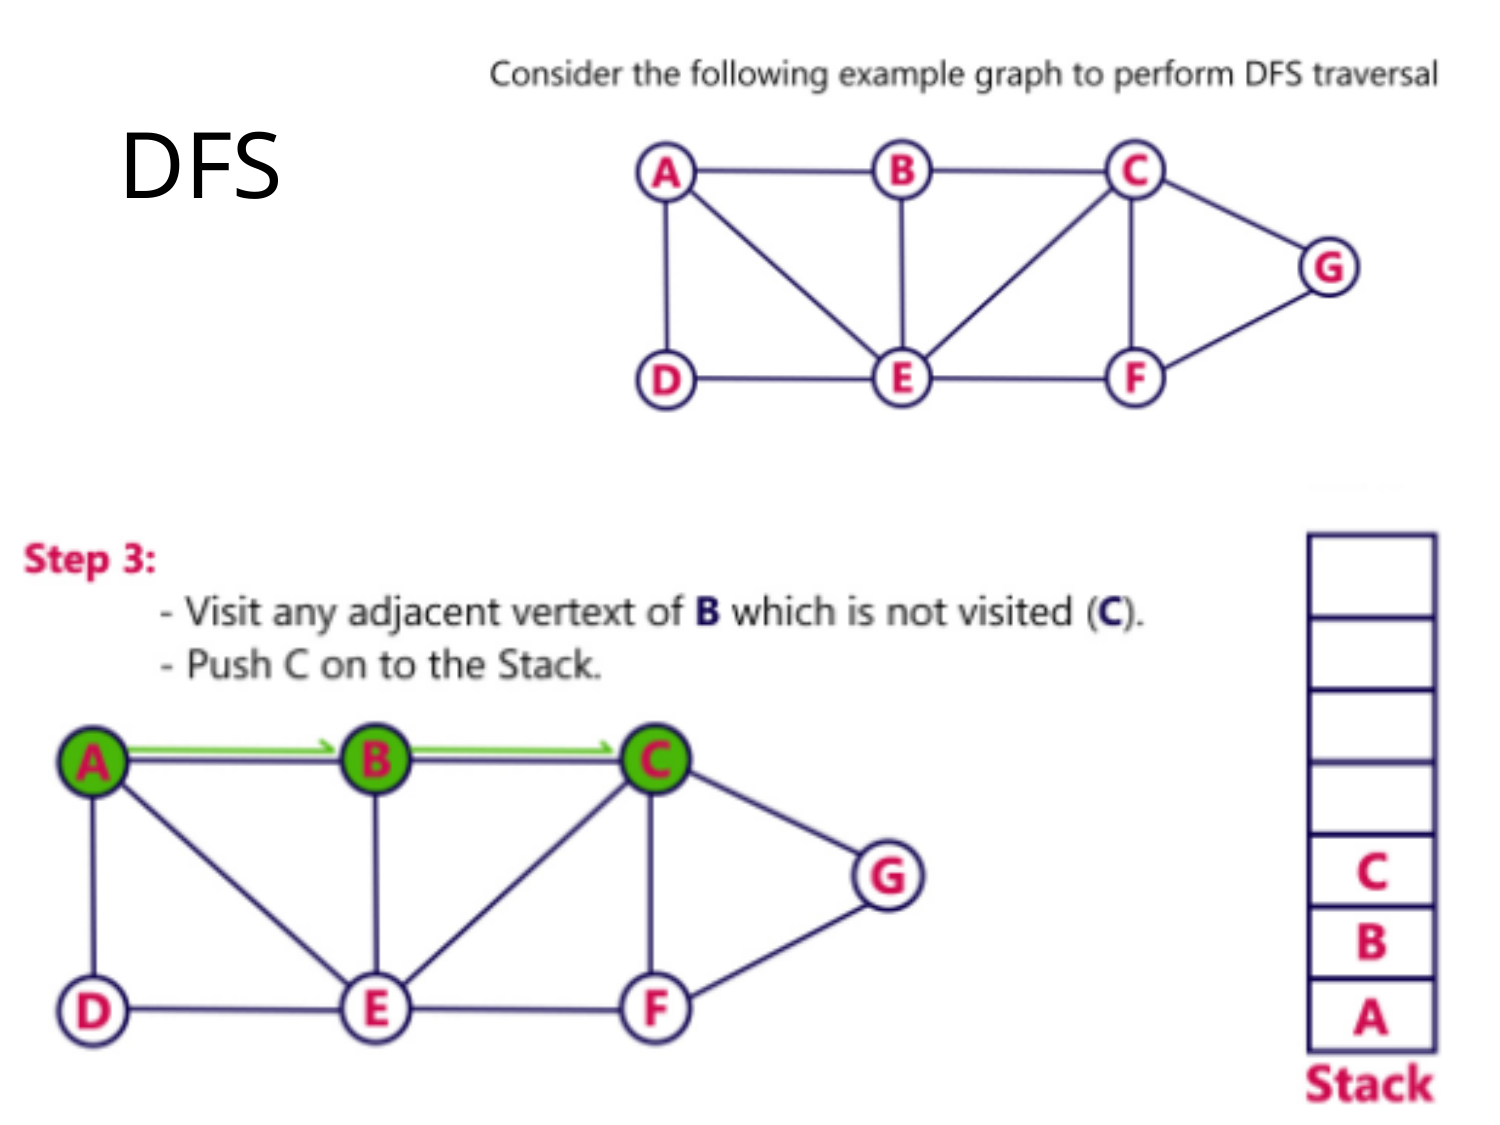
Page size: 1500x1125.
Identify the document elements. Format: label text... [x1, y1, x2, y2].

picture [10, 483, 1500, 1125]
picture [382, 0, 1459, 469]
title DFS [103, 59, 382, 278]
